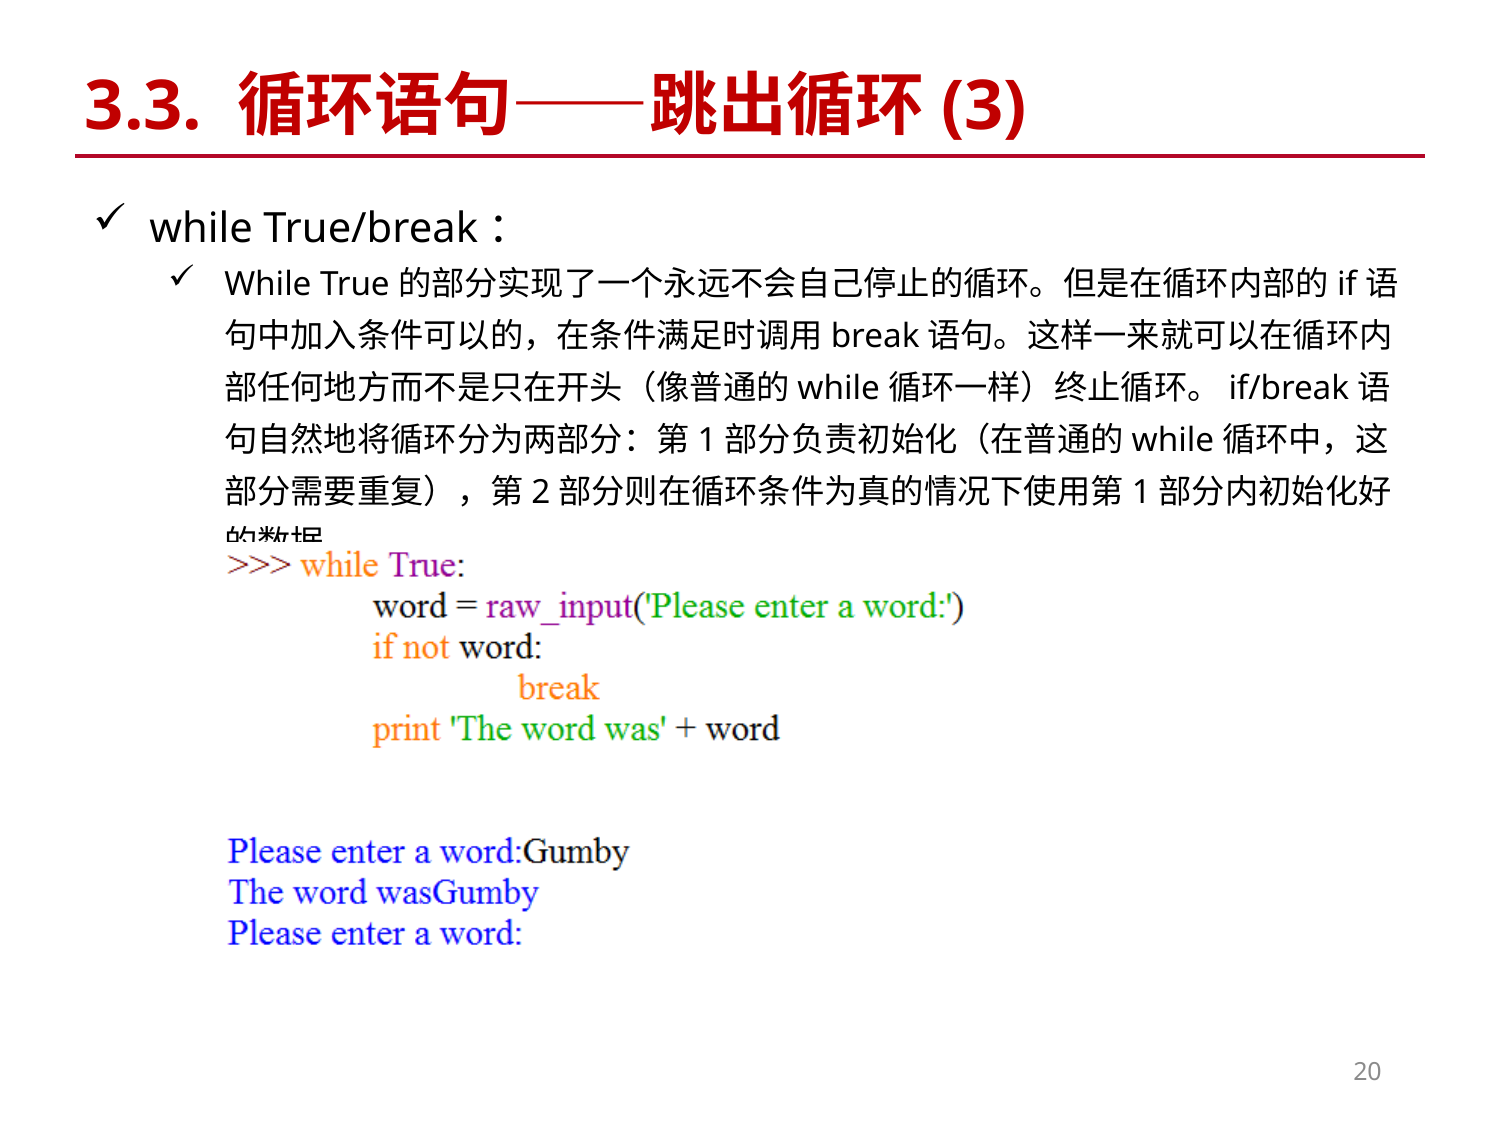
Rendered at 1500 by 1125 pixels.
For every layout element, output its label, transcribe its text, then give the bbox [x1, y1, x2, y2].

text_box 3.3. 循环语句——跳出循环(3) [70, 53, 1426, 151]
text_box while True/break： While True的部分实现了一个永远不会自己停止的循环。但是在循环内部的if语句中加入条件可以的，在条件满足时调用break语句。这样一来就可以在循环内部任何地方而不是只在开头（像普通的while循环一样）终止循环。if/break语句自然地将循环分为两部分：第1部分负责初始化（在普通的while循环中，这部分需要重复），第2部分则在循环条件为真的情况下使用第1部分内初始化好的数据 [78, 178, 1427, 569]
picture [224, 542, 981, 951]
slide_number 20 [1059, 1042, 1397, 1103]
